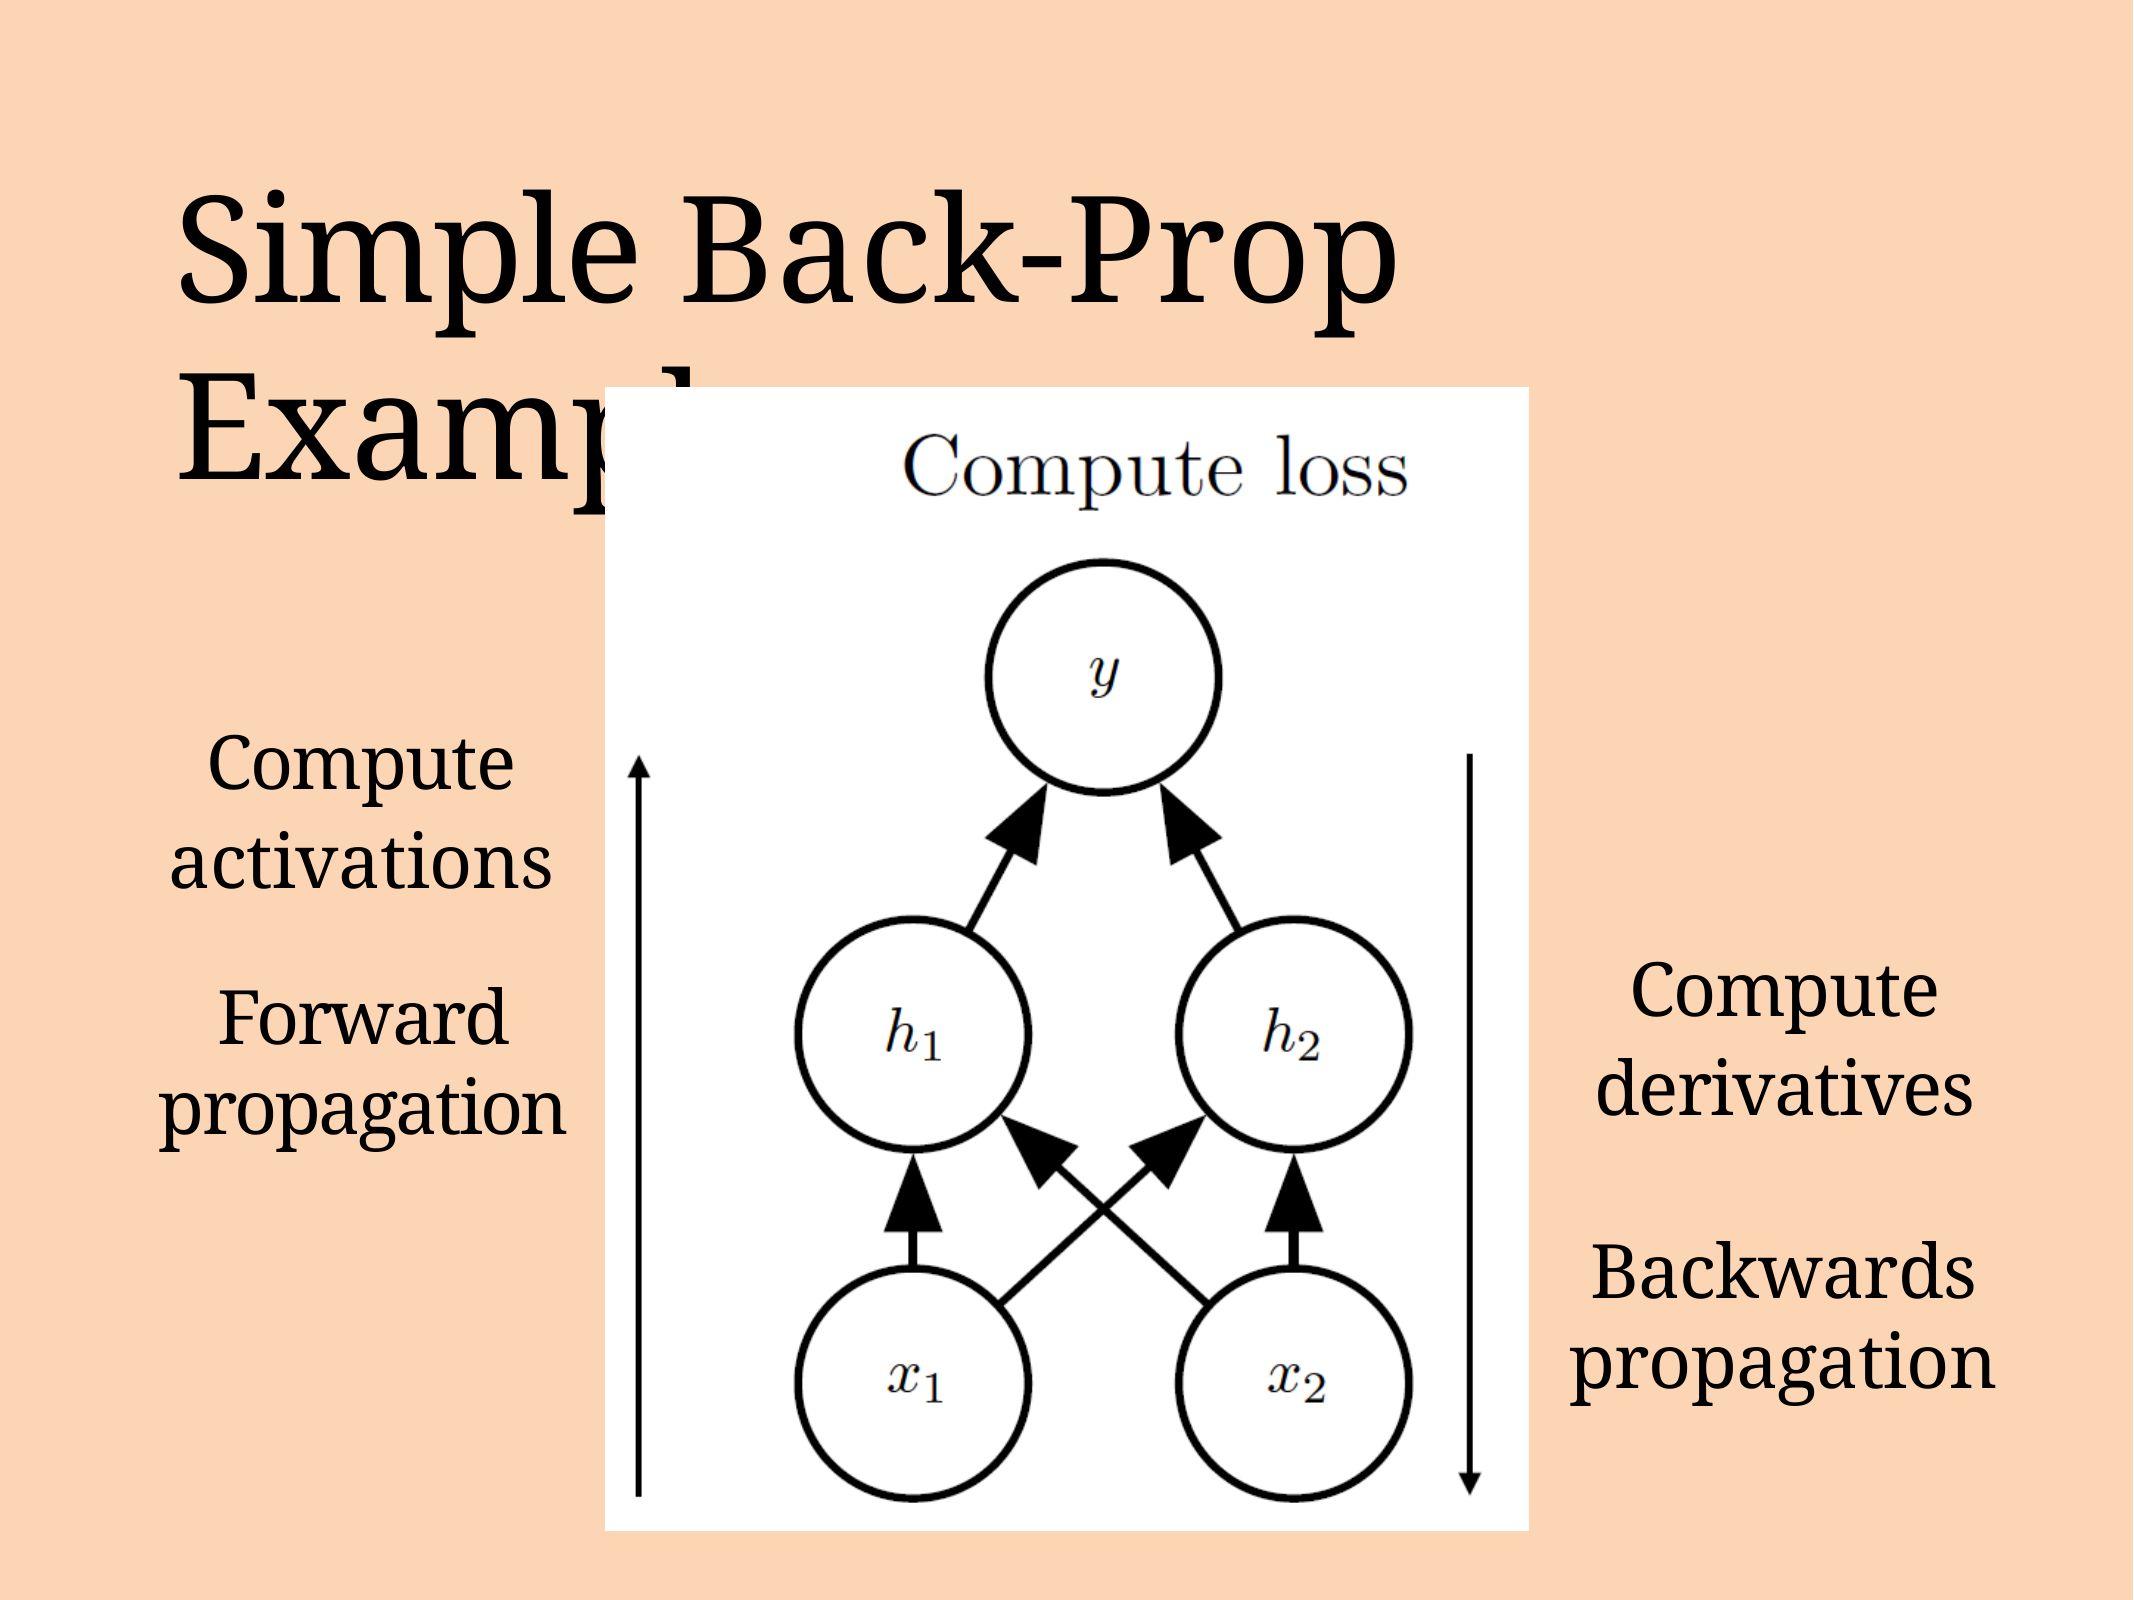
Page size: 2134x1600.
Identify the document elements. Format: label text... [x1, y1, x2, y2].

text_box Compute derivatives [1532, 941, 2134, 1132]
text_box Backwards propagation [1532, 1215, 2024, 1411]
picture [604, 387, 1529, 1531]
text_box Compute activations [94, 714, 599, 906]
text_box Forward propagation [71, 969, 599, 1152]
title Simple Back-Prop Example [172, 151, 1962, 510]
